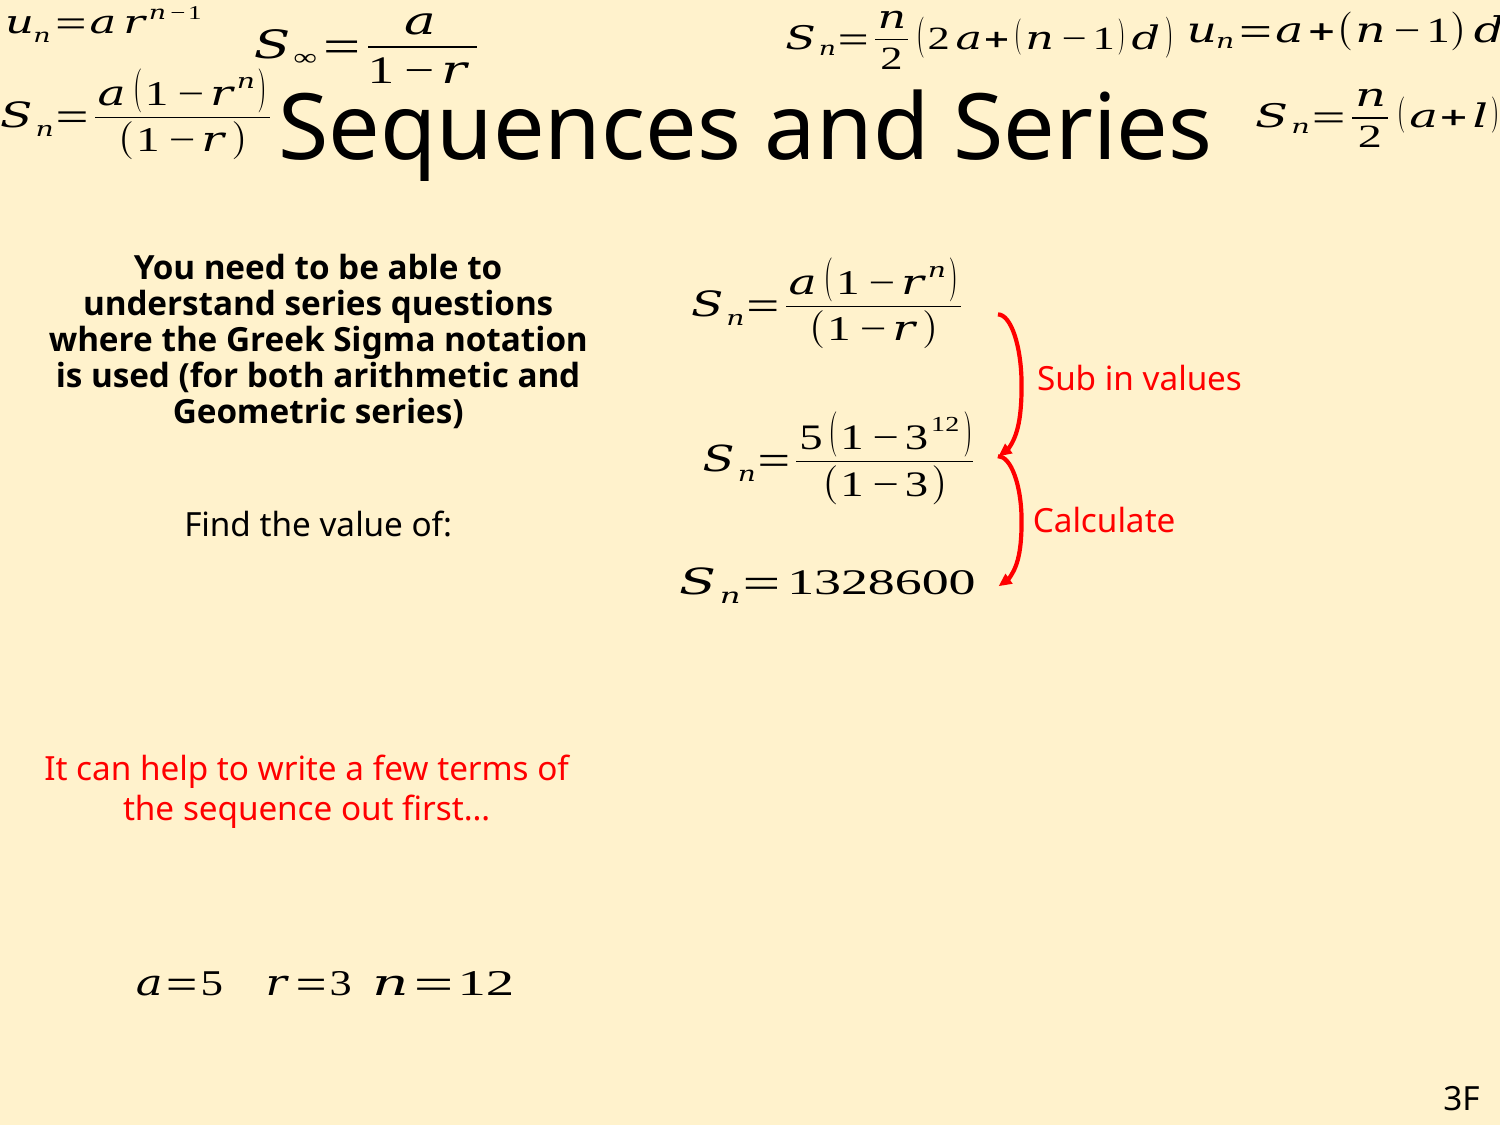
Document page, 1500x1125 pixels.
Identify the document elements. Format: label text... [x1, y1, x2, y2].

text_box Calculate [1009, 491, 1199, 547]
text_box 3F [1428, 1069, 1500, 1125]
text_box Sub in values [1021, 349, 1258, 405]
text_box [997, 314, 1022, 456]
title Sequences and Series [98, 21, 1393, 239]
text_box [997, 456, 1021, 587]
text_box It can help to write a few terms of the sequence out first… [17, 739, 597, 835]
